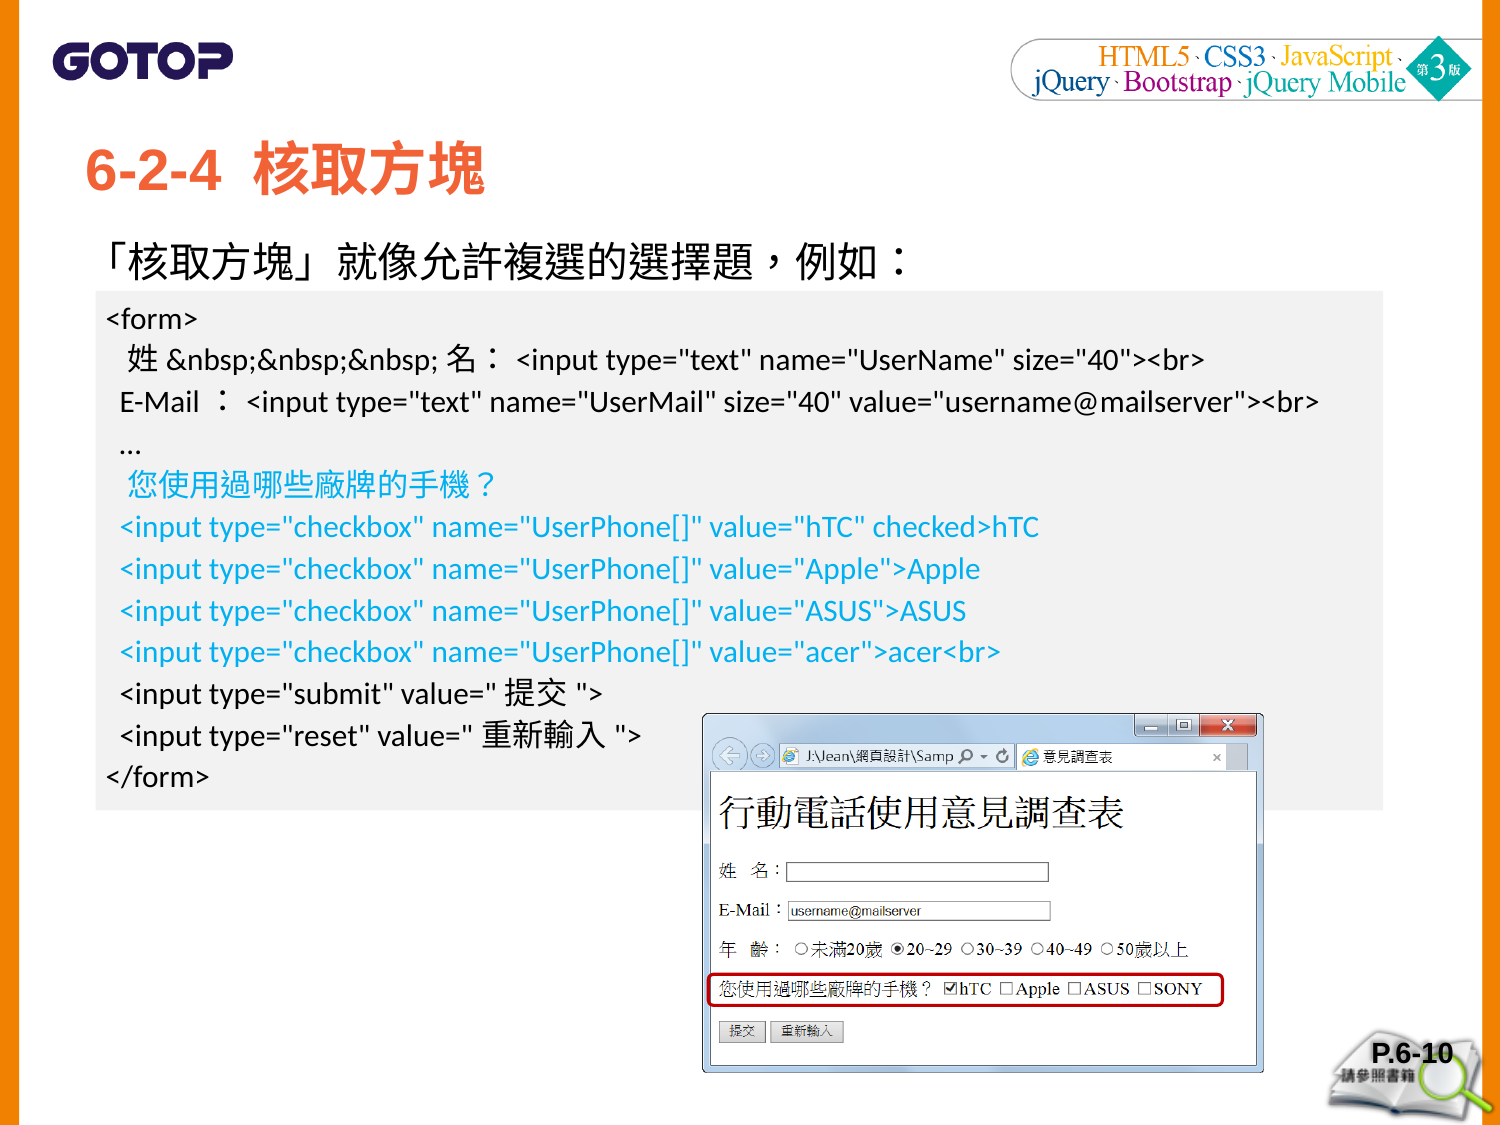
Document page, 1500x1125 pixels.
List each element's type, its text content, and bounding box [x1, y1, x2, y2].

list P.6-10 [1293, 1016, 1469, 1069]
list 6-2-4 核取方塊 「核取方塊」就像允許複選的選擇題，例如： [70, 90, 1436, 1106]
text_box <form> 姓&nbsp;&nbsp;&nbsp;名：<input type="text" name="UserName" size="40"><br> E-Mail：<input type="text" name="UserMail" size="40" value="username@mailserver"><br> … 您使用過哪些廠牌的手機？ <input type="checkbox" name="UserPhone[]" value="hTC" checked>hTC <input type="checkbox" name="UserPhone[]" value="Apple">Apple <input type="checkbox" name="UserPhone[]" value="ASUS">ASUS <input type="checkbox" name="UserPhone[]" value="acer">acer<br> <input type="submit" value="提交"> <input type="reset" value="重新輸入"> </form> [95, 290, 1384, 811]
picture [0, 0, 1500, 1125]
